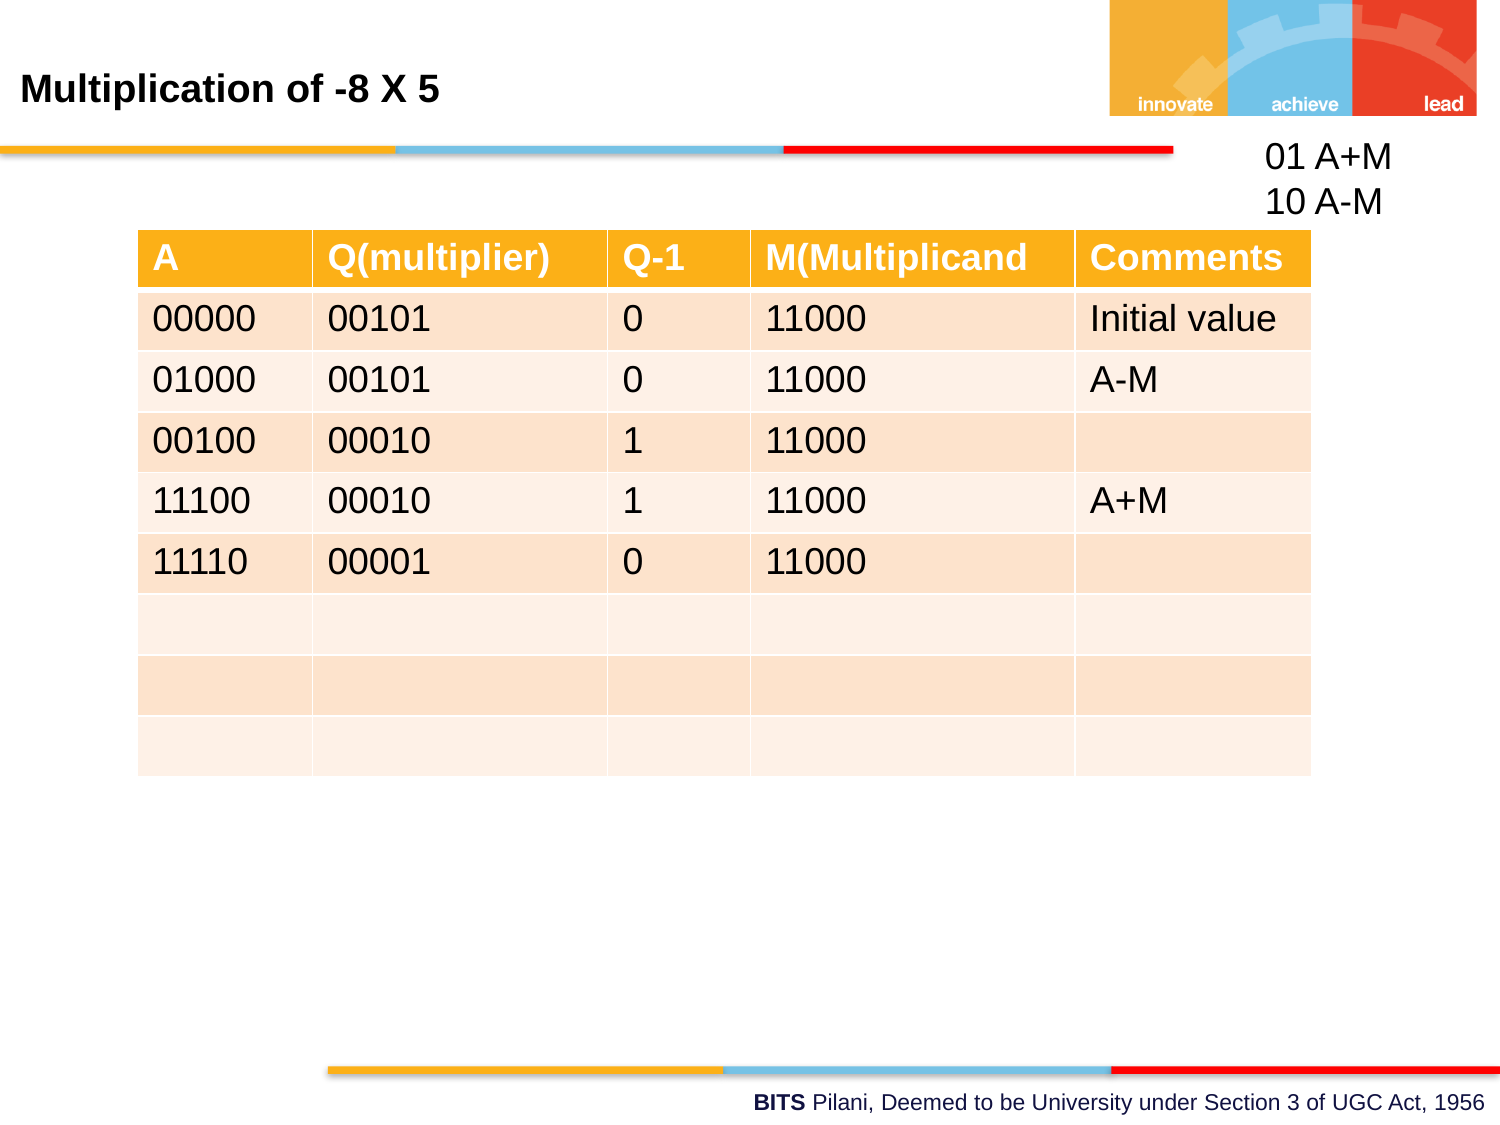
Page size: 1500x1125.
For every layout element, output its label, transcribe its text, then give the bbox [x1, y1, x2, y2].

table_cell 00001 [313, 534, 607, 593]
table_cell [751, 595, 1074, 654]
table_header A [138, 230, 312, 287]
table_cell 11000 [751, 473, 1074, 532]
table_cell 0 [608, 534, 750, 593]
table_cell 00101 [313, 352, 607, 411]
table_cell A-M [1076, 352, 1311, 411]
table_cell 00010 [313, 473, 607, 532]
table_cell [138, 656, 312, 715]
table_cell [313, 656, 607, 715]
table_cell [751, 656, 1074, 715]
table_cell [313, 717, 607, 776]
table_cell 00000 [138, 293, 312, 350]
picture [1109, 0, 1477, 116]
table_cell 00101 [313, 293, 607, 350]
table_cell 0 [608, 352, 750, 411]
table_cell [1076, 595, 1311, 654]
table_header Q(multiplier) [313, 230, 607, 287]
table_cell [608, 595, 750, 654]
table_cell 0 [608, 293, 750, 350]
table_cell [138, 717, 312, 776]
table_cell Initial value [1076, 293, 1311, 350]
table_cell [313, 595, 607, 654]
table_cell 11000 [751, 413, 1074, 472]
table_cell [138, 595, 312, 654]
table_cell [1076, 656, 1311, 715]
table_cell 11000 [751, 352, 1074, 411]
table_cell 00010 [313, 413, 607, 472]
table_header Comments [1076, 230, 1311, 287]
text_box 01 A+M 10 A-M [1249, 124, 1413, 230]
table_cell 11110 [138, 534, 312, 593]
table_cell [751, 717, 1074, 776]
table_cell [608, 656, 750, 715]
table_cell A+M [1076, 473, 1311, 532]
table_cell 01000 [138, 352, 312, 411]
table_cell 1 [608, 473, 750, 532]
table_cell [608, 717, 750, 776]
table_cell 11000 [751, 534, 1074, 593]
table_cell [1076, 413, 1311, 472]
table_cell 11100 [138, 473, 312, 532]
table_header M(Multiplicand [751, 230, 1074, 287]
table_cell 1 [608, 413, 750, 472]
table_cell 11000 [751, 293, 1074, 350]
table_cell [1076, 534, 1311, 593]
table_header Q-1 [608, 230, 750, 287]
title Multiplication of -8 X 5 [19, 12, 1091, 111]
table_cell [1076, 717, 1311, 776]
table_cell 00100 [138, 413, 312, 472]
